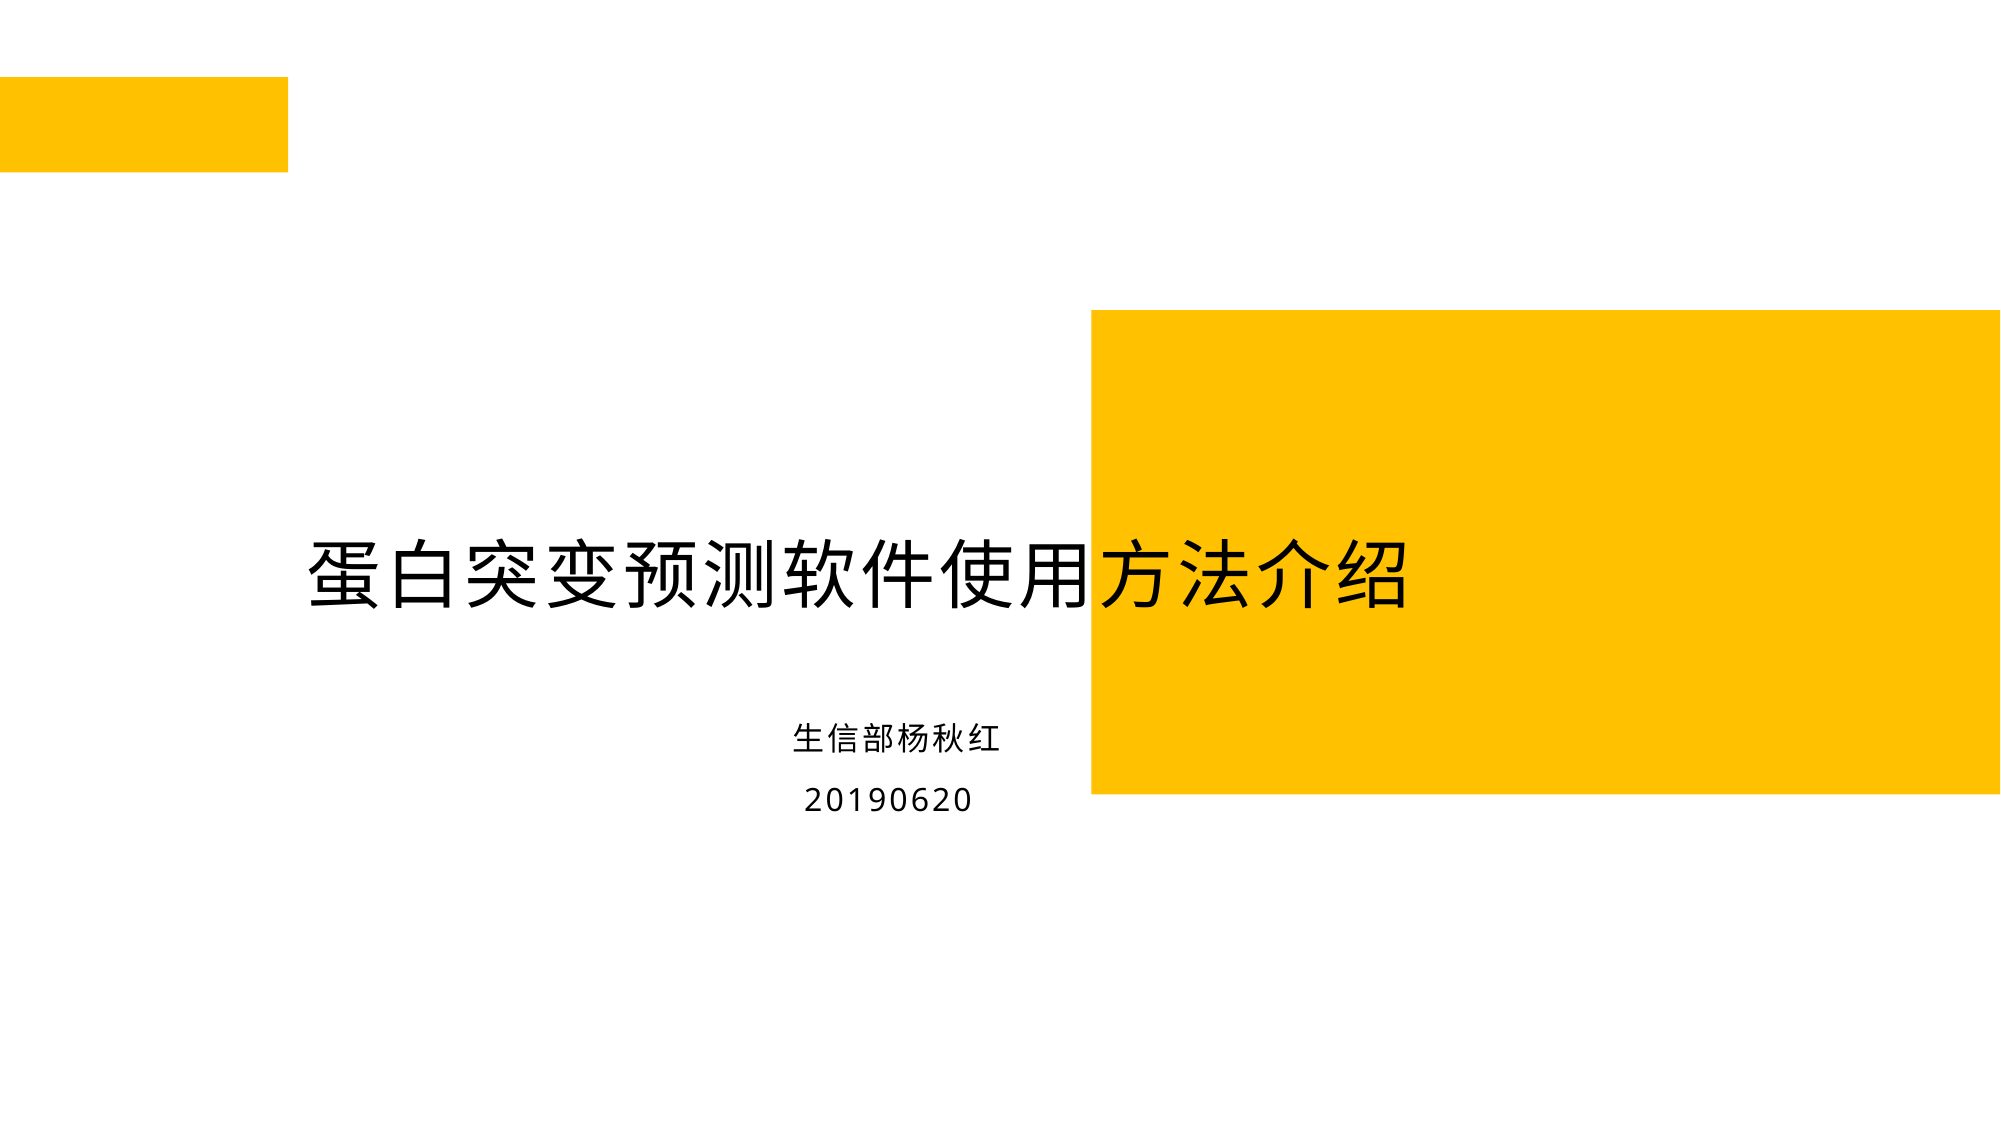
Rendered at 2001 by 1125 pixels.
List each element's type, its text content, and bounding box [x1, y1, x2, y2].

subtitle 生信部杨秋红 20190620 [777, 699, 1574, 827]
title 蛋白突变预测软件使用方法介绍 [291, 420, 1532, 626]
